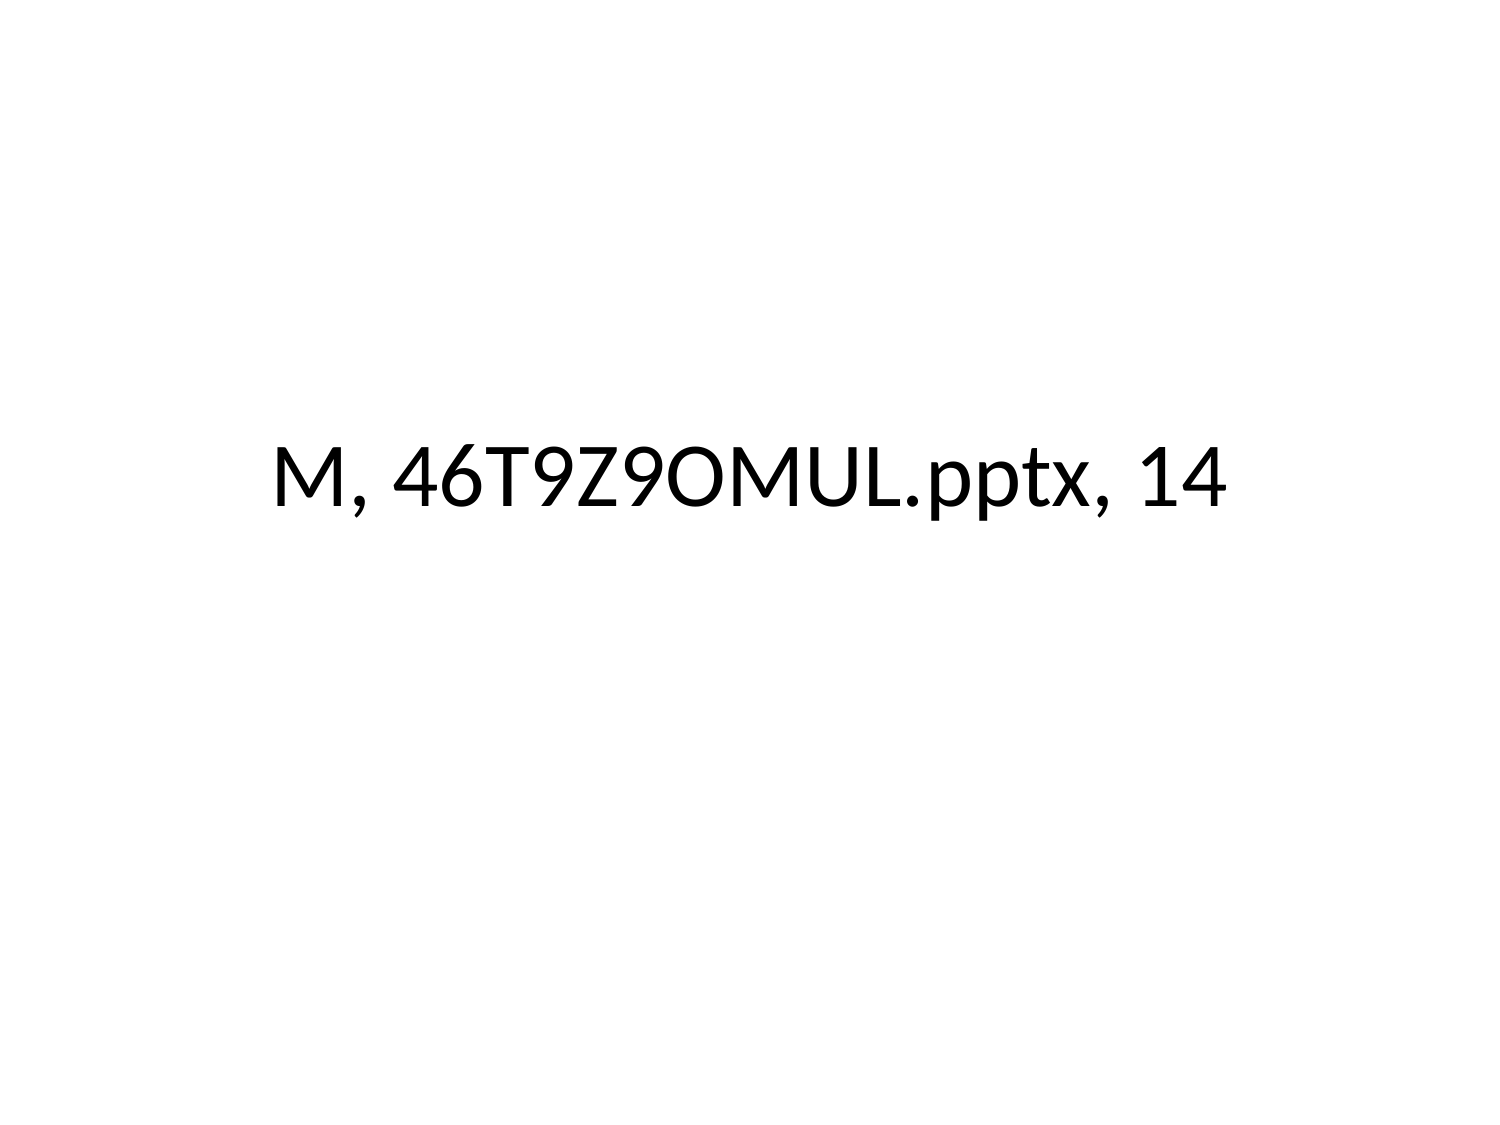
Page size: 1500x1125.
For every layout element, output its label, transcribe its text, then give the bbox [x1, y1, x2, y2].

title M, 46T9Z9OMUL.pptx, 14 [112, 349, 1388, 591]
